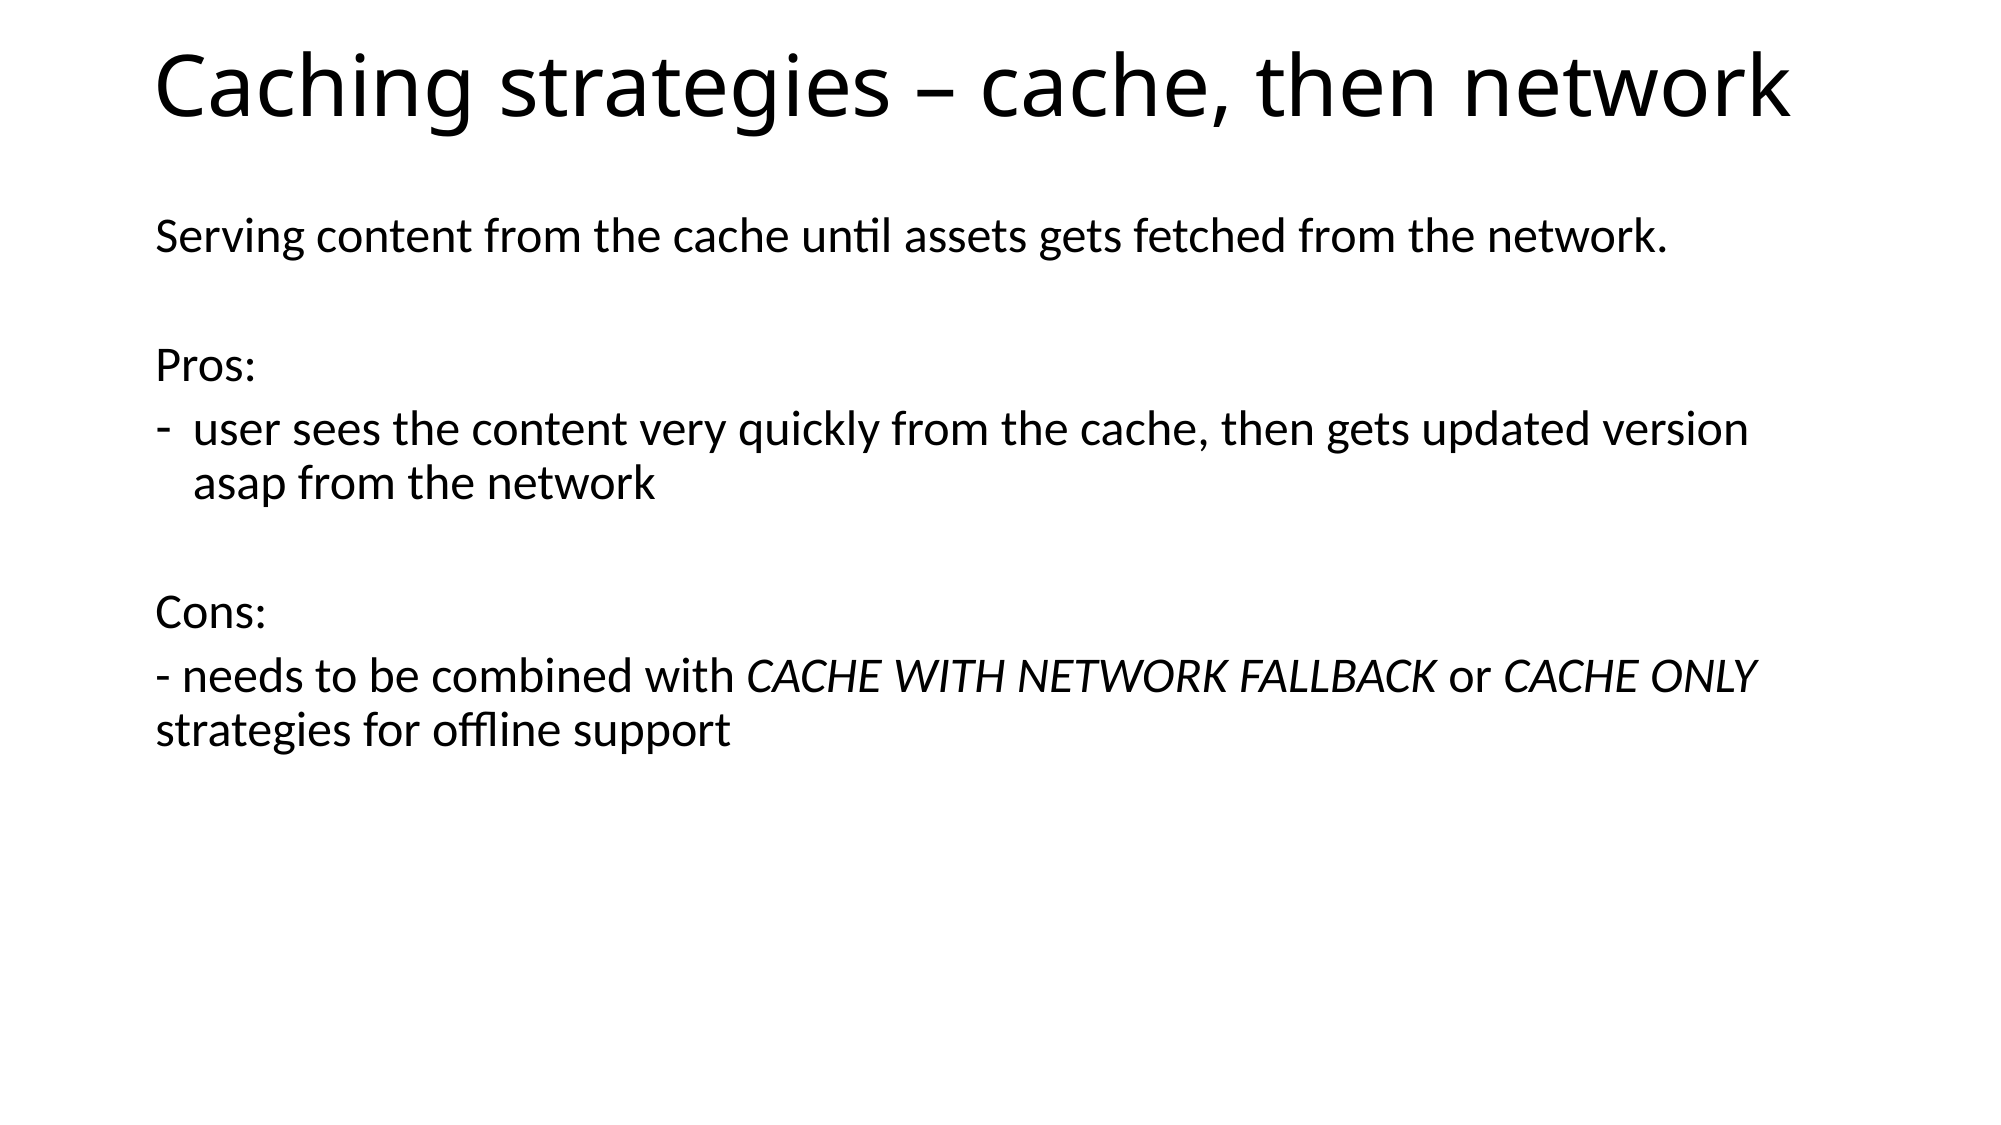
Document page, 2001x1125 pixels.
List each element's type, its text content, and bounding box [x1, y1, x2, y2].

title Caching strategies – cache, then network [138, 23, 1864, 154]
list Serving content from the cache until assets gets fetched from the network. Pros: user sees the content very quickly from the cache, then gets updated version asap from the network Cons: - needs to be combined with CACHE WITH NETWORK FALLBACK or CACHE ONLY strategies for offline support [65, 201, 1863, 1069]
